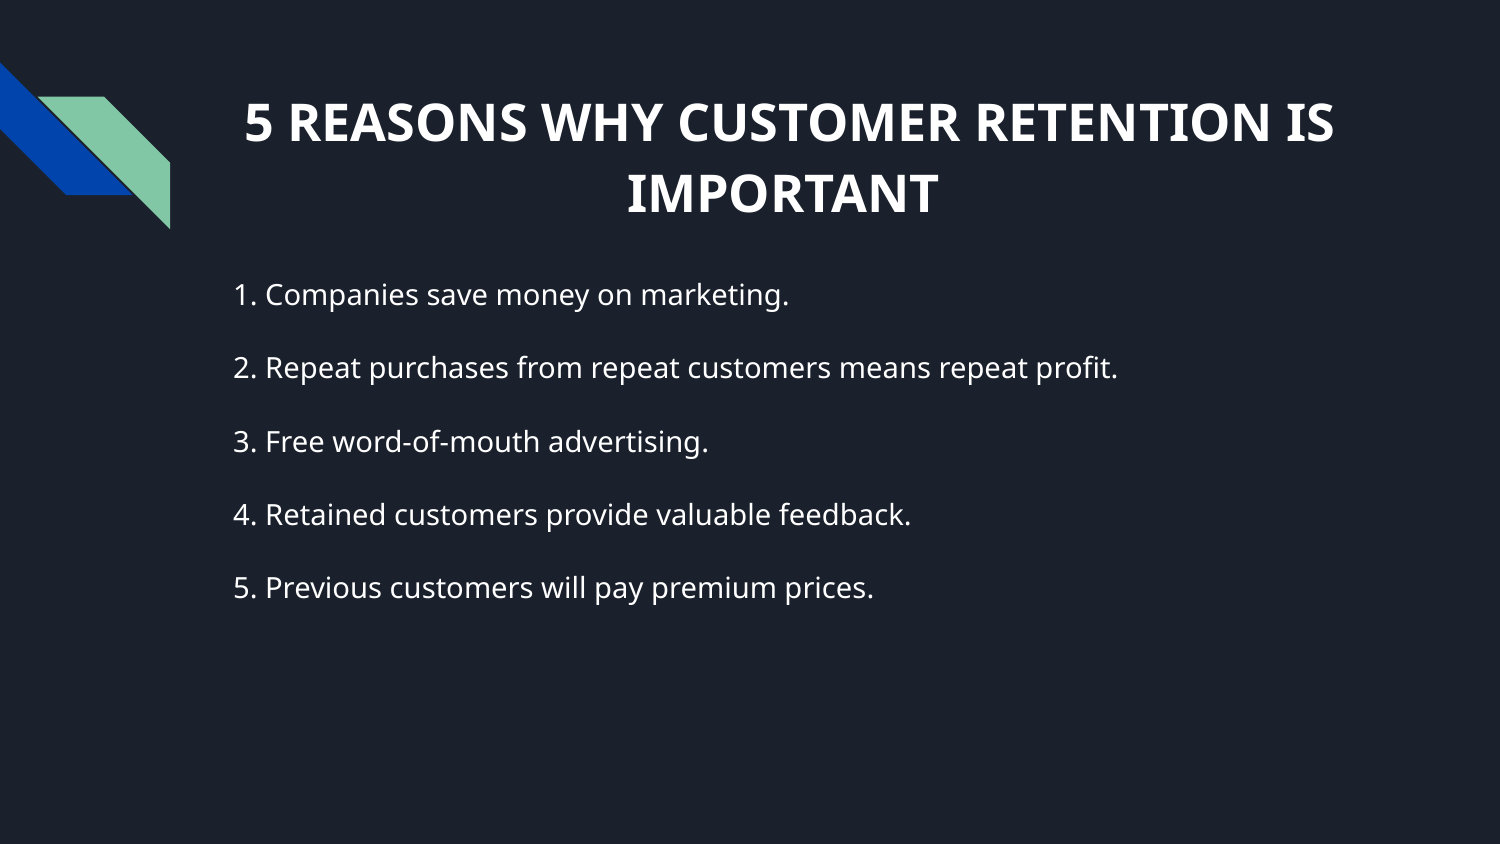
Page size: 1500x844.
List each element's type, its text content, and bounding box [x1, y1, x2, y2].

title 5 REASONS WHY CUSTOMER RETENTION IS IMPORTANT [212, 64, 1368, 215]
list 1. Companies save money on marketing. 2. Repeat purchases from repeat customers means repeat profit. 3. Free word-of-mouth advertising. 4. Retained customers provide valuable feedback. 5. Previous customers will pay premium prices. [218, 255, 1373, 734]
